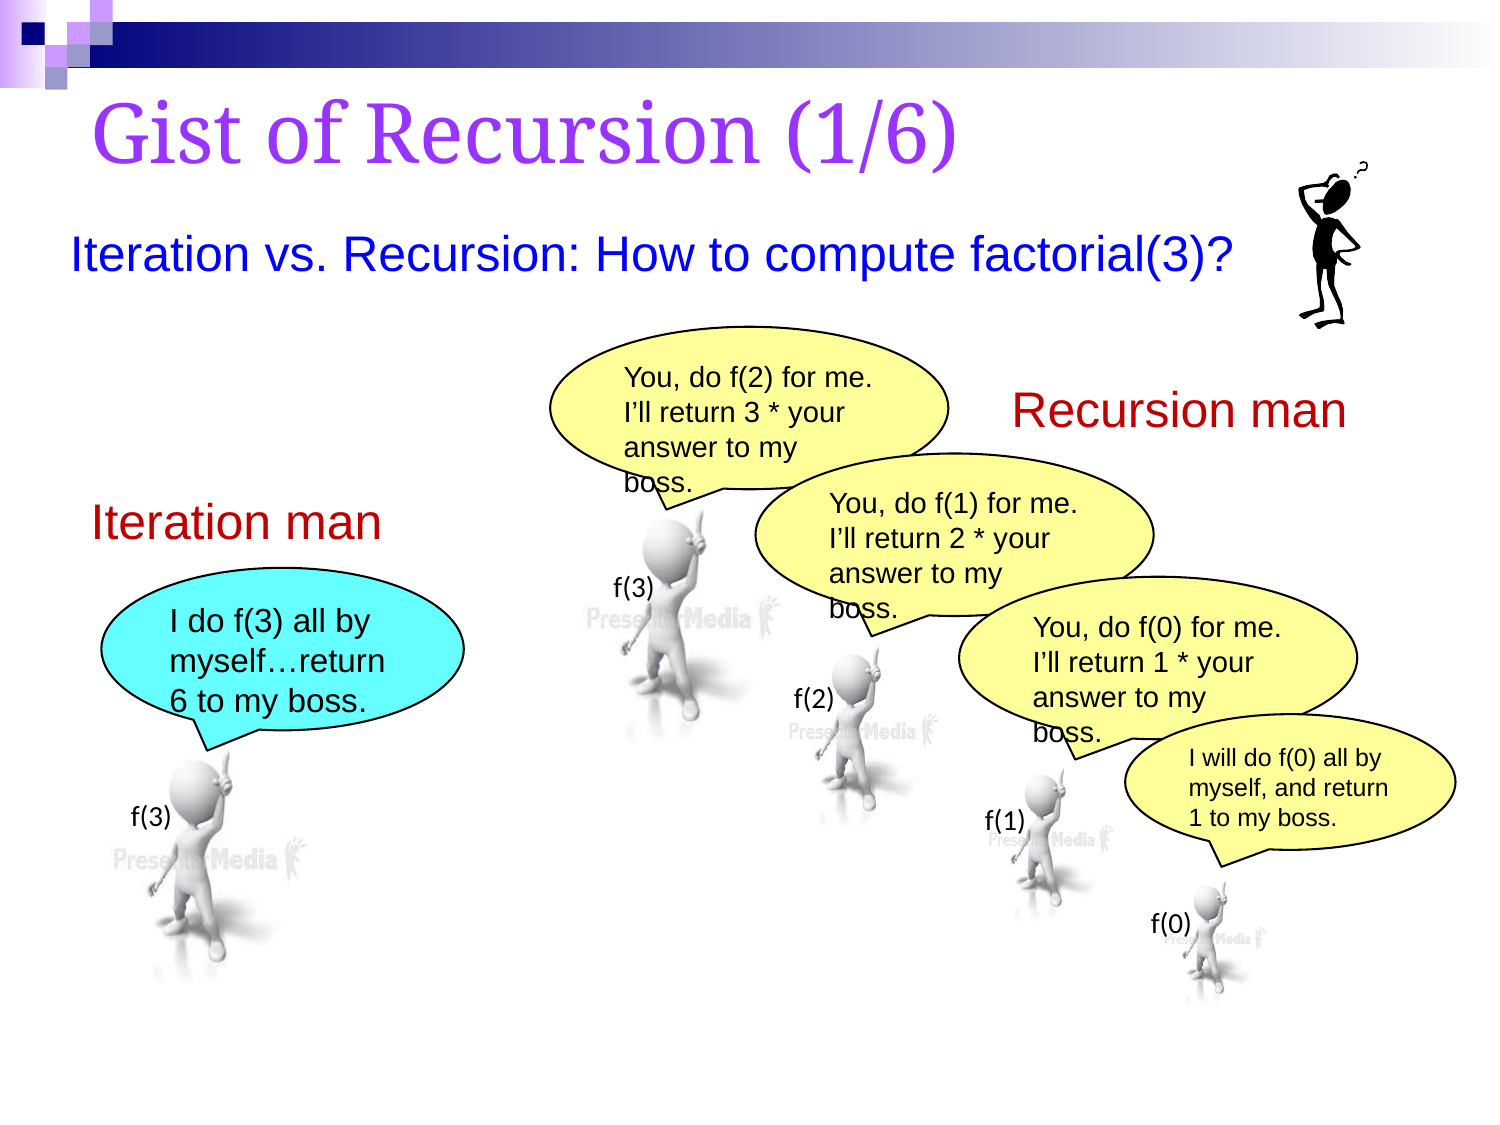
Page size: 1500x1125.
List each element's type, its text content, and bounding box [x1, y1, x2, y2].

text_box Iteration man [75, 482, 466, 557]
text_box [549, 326, 949, 745]
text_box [755, 453, 1154, 829]
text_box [80, 567, 465, 986]
list Iteration vs. Recursion: How to compute factorial(3)? [54, 213, 1288, 306]
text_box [958, 576, 1358, 922]
text_box Recursion man [996, 370, 1387, 445]
title Gist of Recursion (1/6) [74, 63, 1426, 197]
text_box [1124, 714, 1456, 1006]
picture [1298, 160, 1369, 330]
